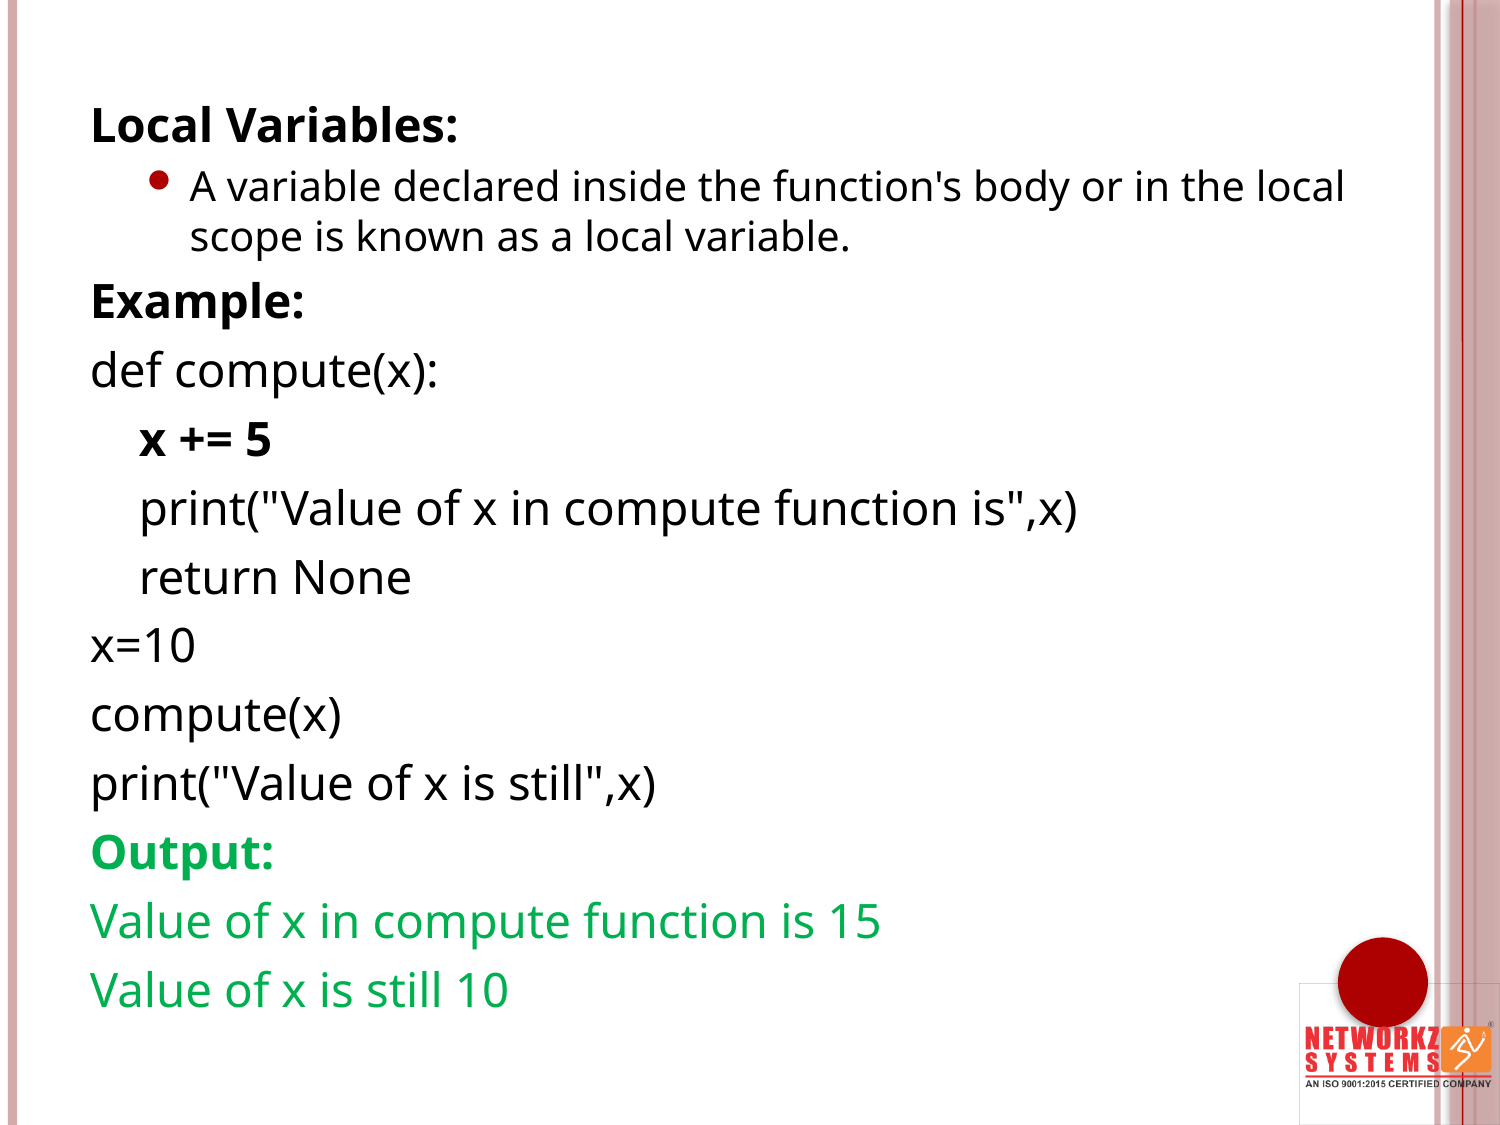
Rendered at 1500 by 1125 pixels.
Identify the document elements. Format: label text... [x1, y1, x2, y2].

picture [1299, 982, 1500, 1125]
list Local Variables: A variable declared inside the function's body or in the local scope is known as a local variable. Example: def compute(x): x += 5 print("Value of x in compute function is",x) return None x=10 compute(x) print("Value of x is still",x) Output: Value of x in compute function is 15 Value of x is still 10 [75, 87, 1425, 1088]
